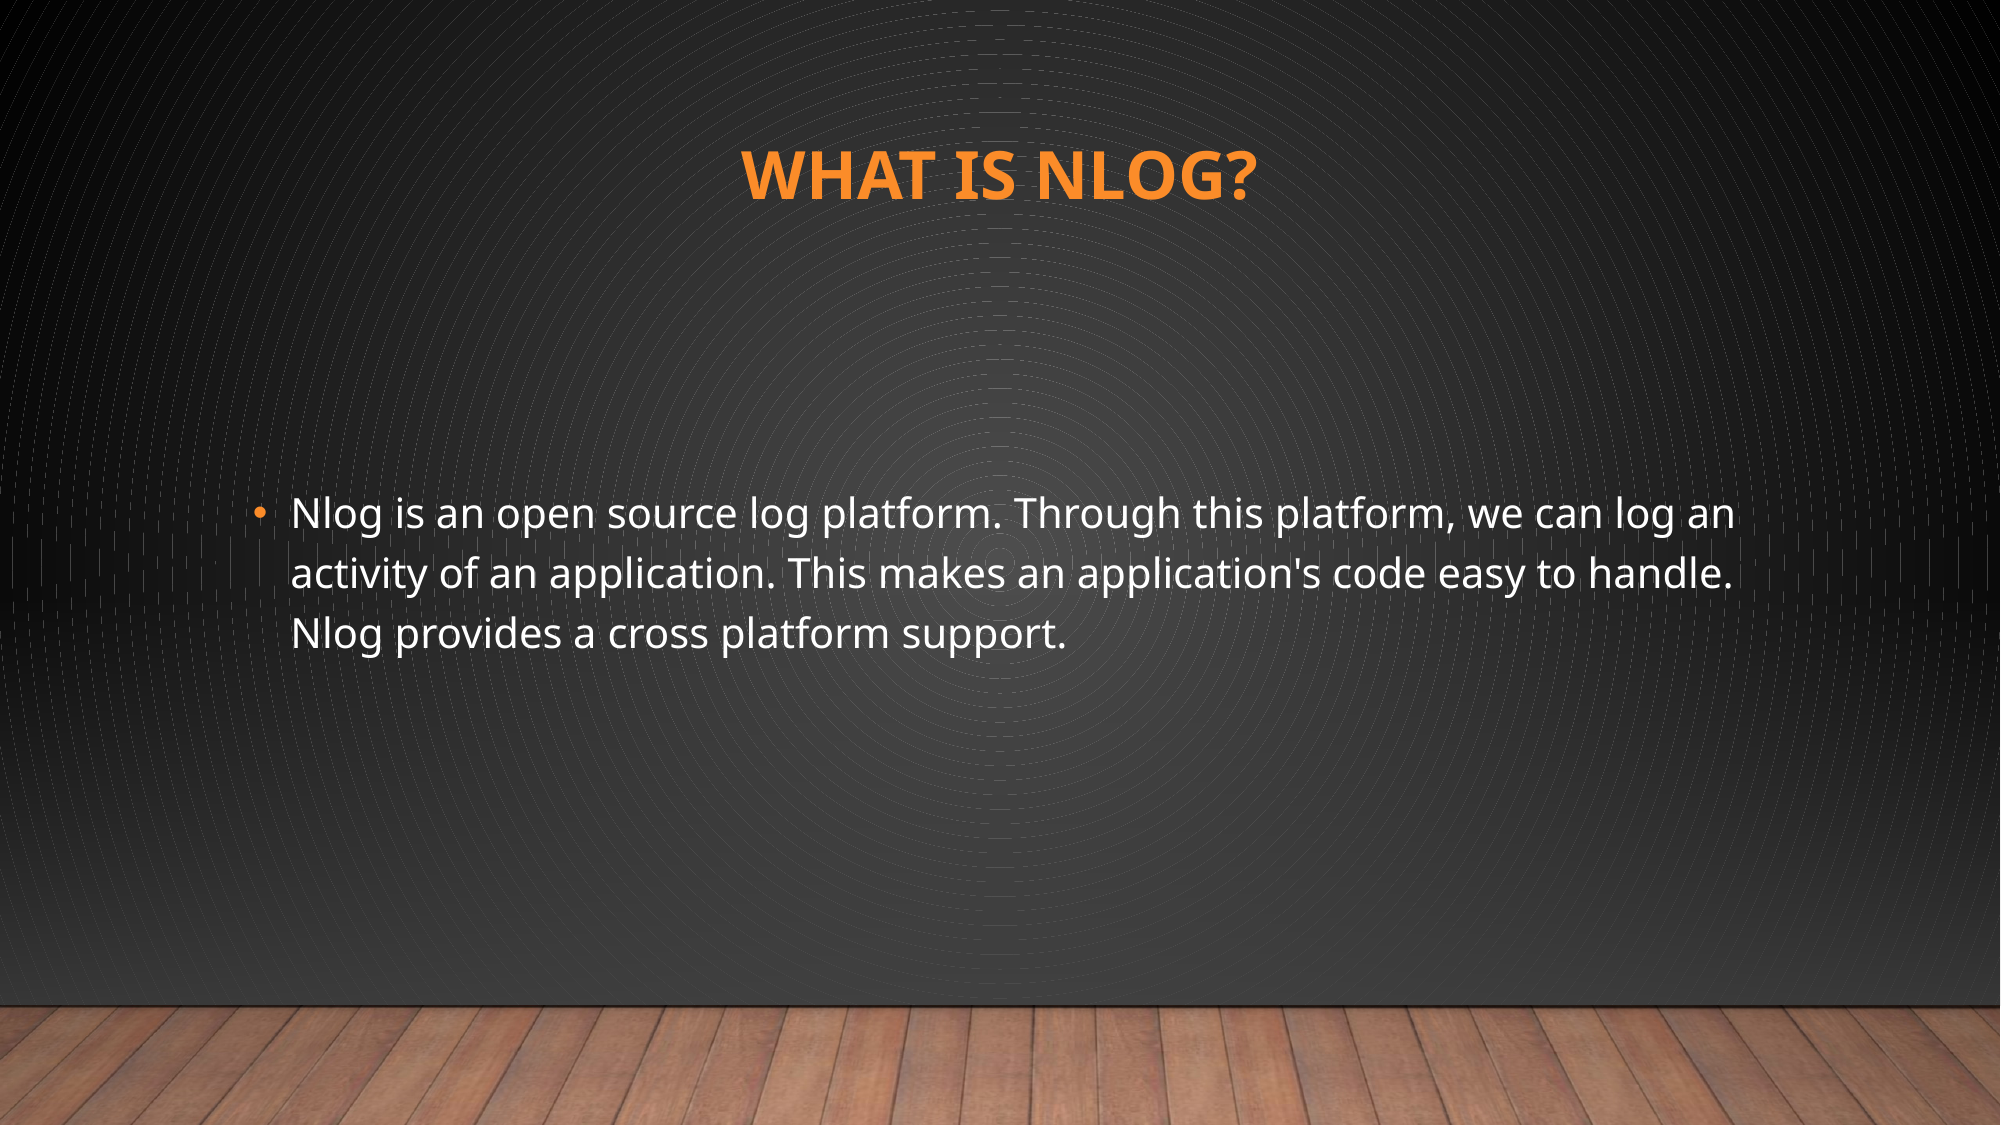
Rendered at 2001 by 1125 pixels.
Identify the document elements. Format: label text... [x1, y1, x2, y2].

picture [0, 1005, 2000, 1125]
title What is Nlog? [238, 131, 1763, 305]
list Nlog is an open source log platform. Through this platform, we can log an activity of an application. This makes an application's code easy to handle. Nlog provides a cross platform support. [237, 469, 1763, 702]
